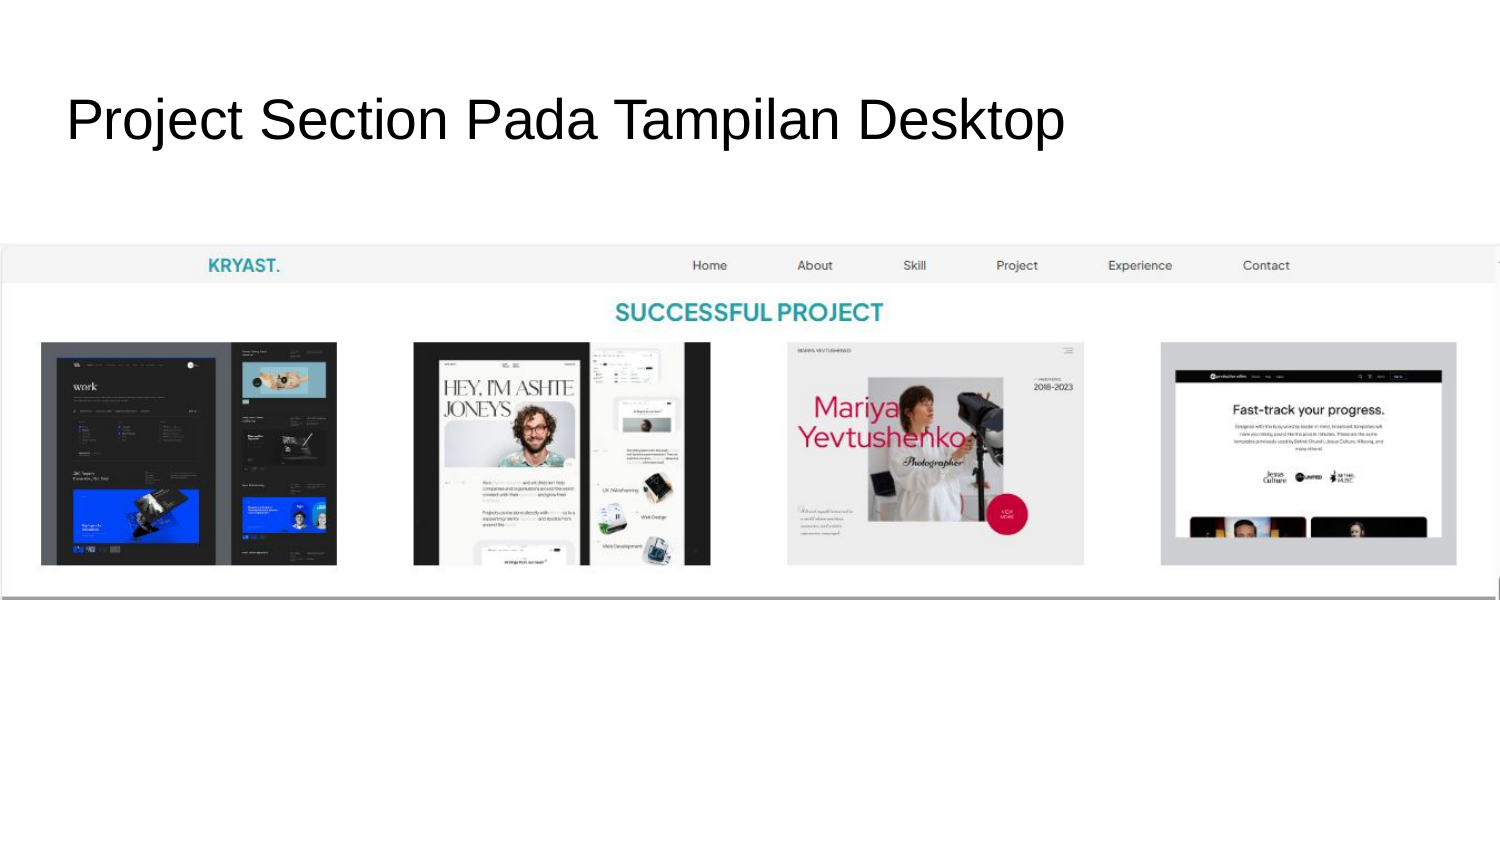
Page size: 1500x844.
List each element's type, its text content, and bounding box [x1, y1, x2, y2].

picture [0, 243, 1500, 600]
title Project Section Pada Tampilan Desktop [51, 72, 1449, 167]
